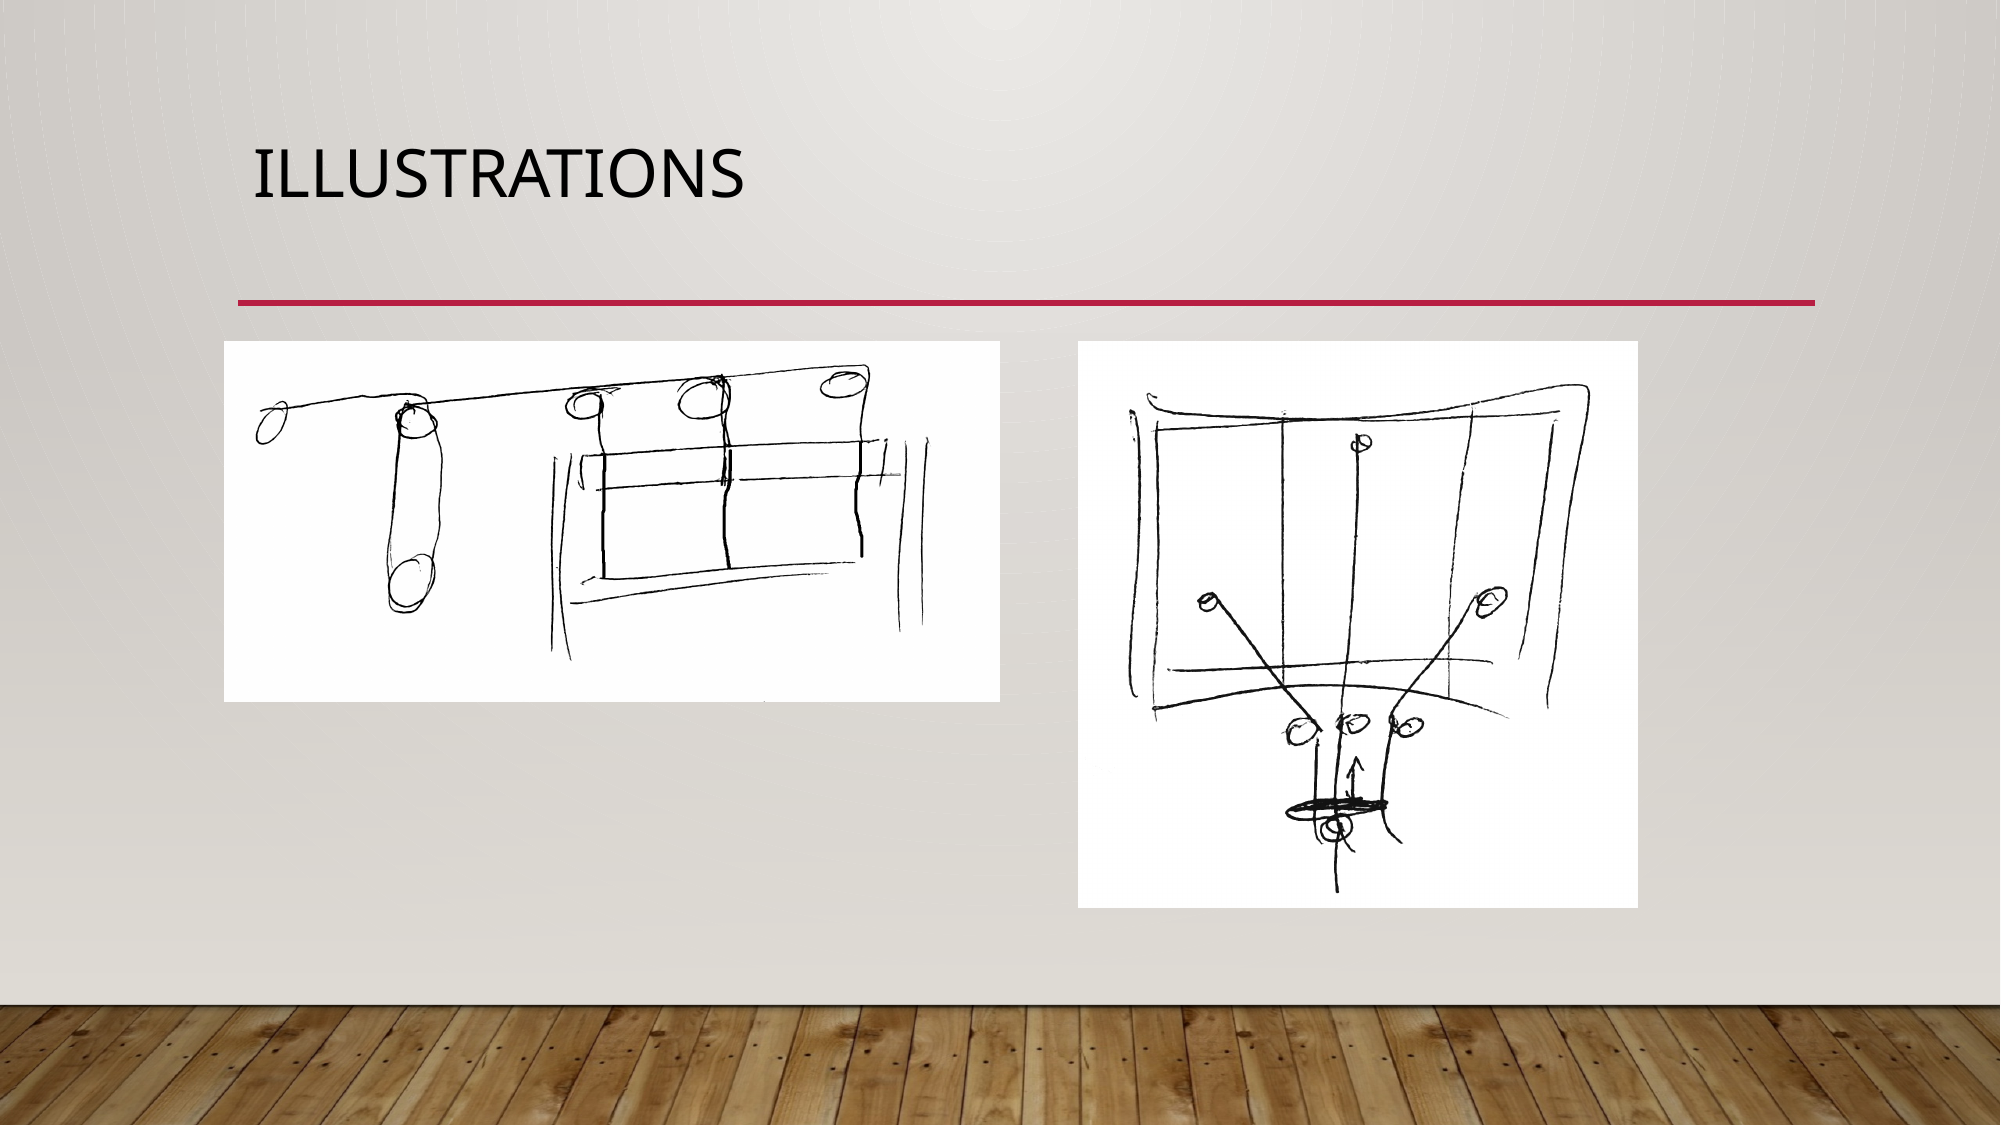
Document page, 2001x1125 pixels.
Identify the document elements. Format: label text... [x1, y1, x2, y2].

picture [0, 1005, 2000, 1125]
title Illustrations [238, 131, 1814, 305]
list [1078, 341, 1638, 908]
picture [224, 341, 1001, 702]
text_box [974, 537, 1359, 921]
